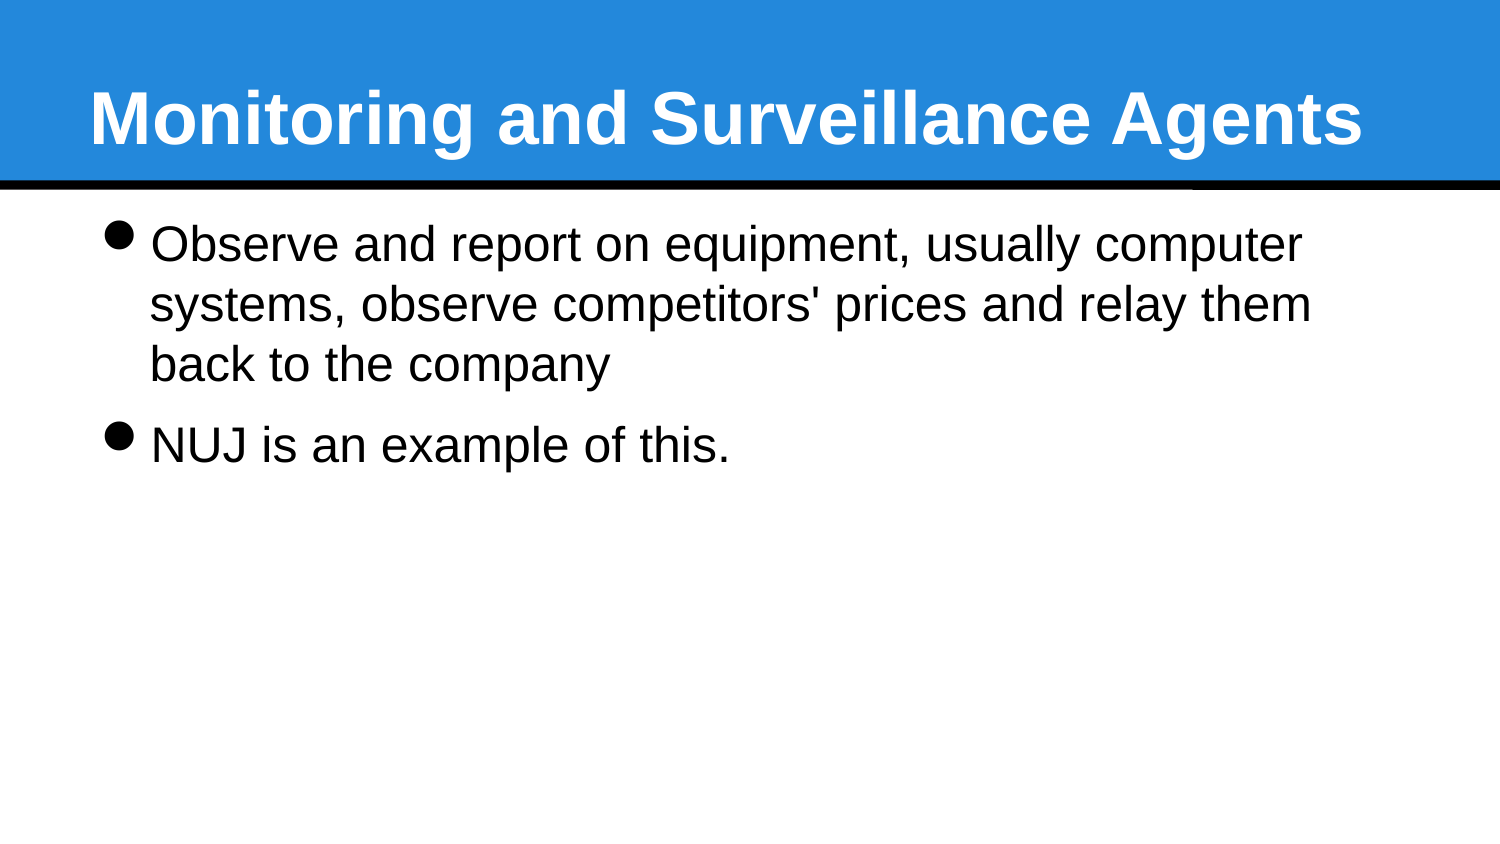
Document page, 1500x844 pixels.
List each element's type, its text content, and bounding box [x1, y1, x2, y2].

text_box Monitoring and Surveillance Agents [75, 33, 1425, 175]
text_box Observe and report on equipment, usually computer systems, observe competitors' prices and relay them back to the company NUJ is an example of this. [75, 196, 1425, 808]
